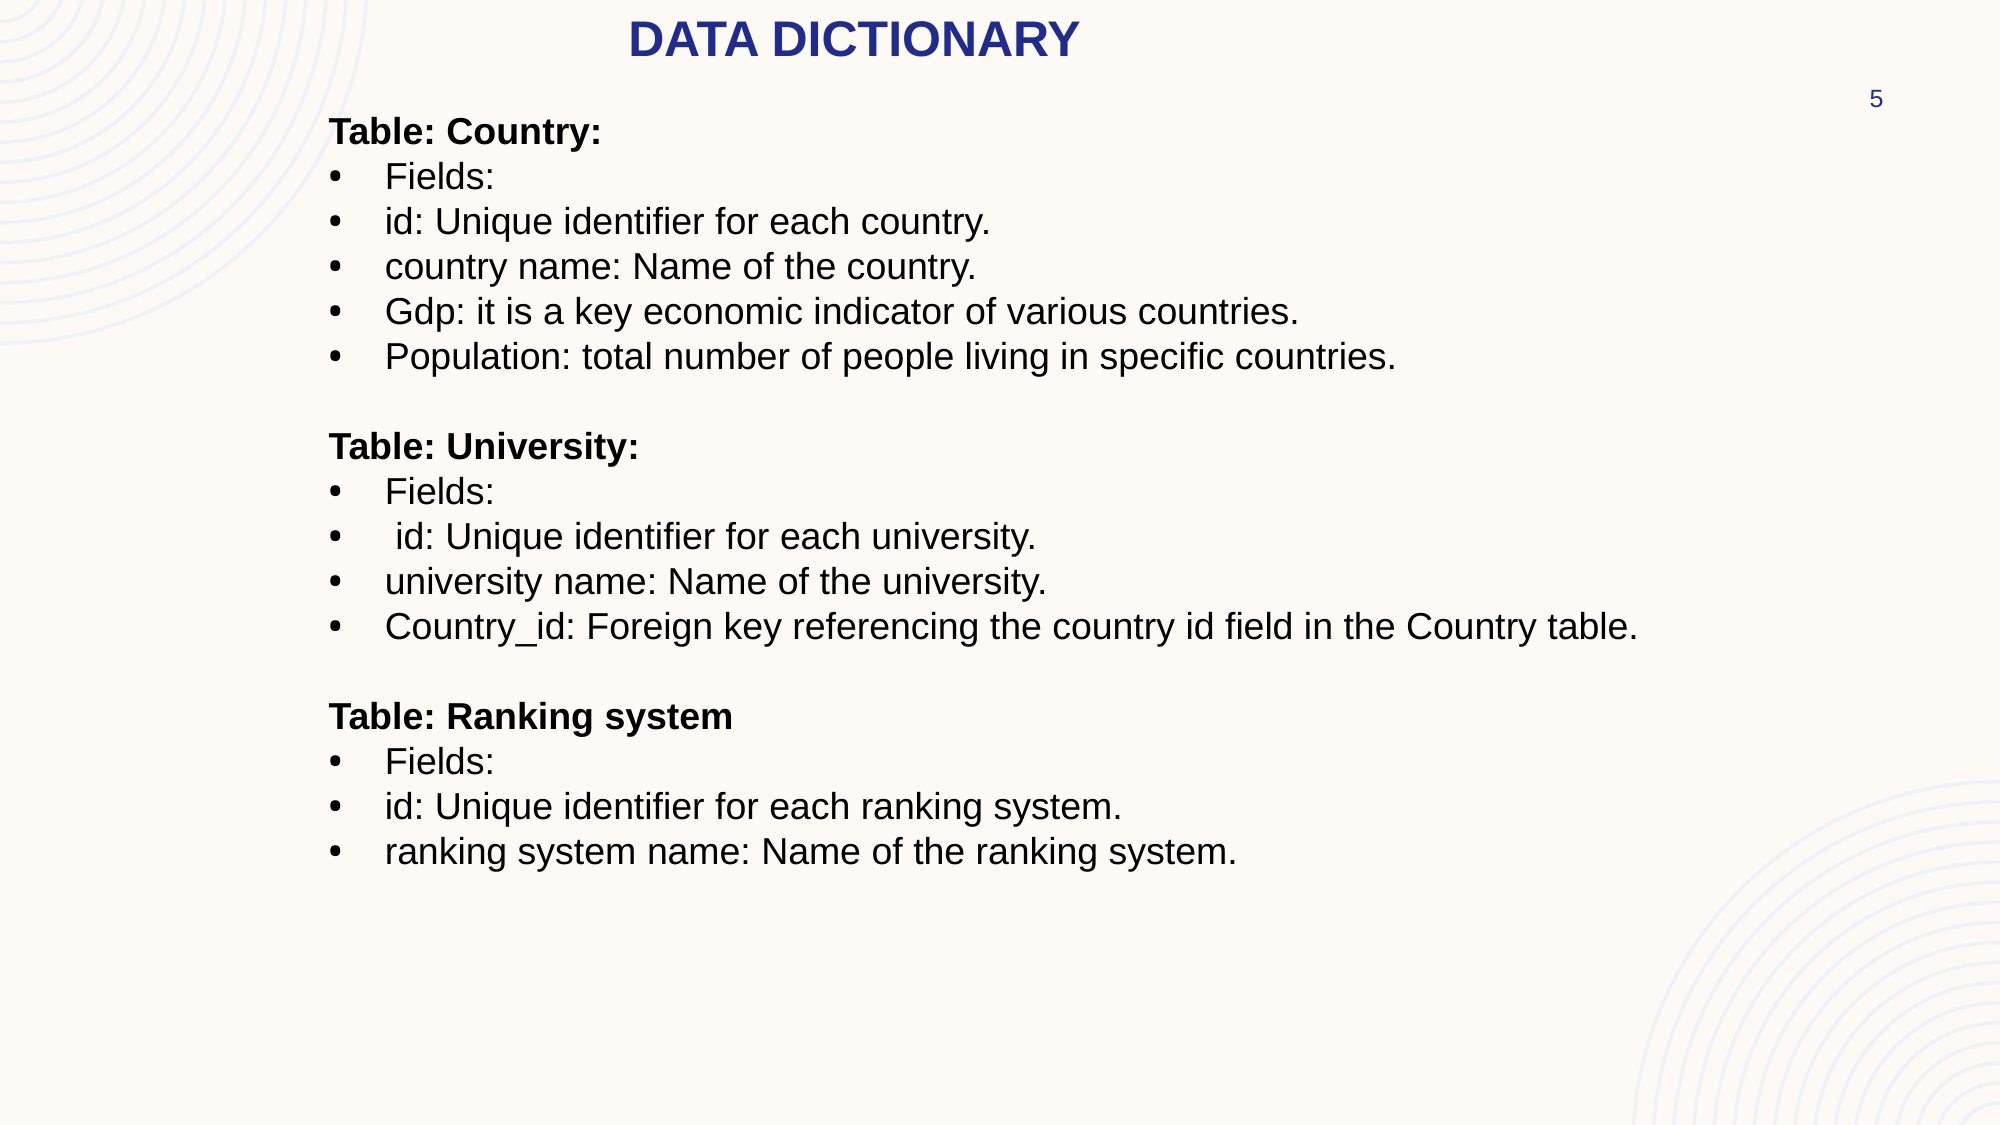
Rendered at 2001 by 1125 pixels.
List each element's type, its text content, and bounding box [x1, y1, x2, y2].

text_box Table: Country: Fields: id: Unique identifier for each country. country name: Name of the country. Gdp: it is a key economic indicator of various countries. Population: total number of people living in specific countries. Table: University: Fields: id: Unique identifier for each university. university name: Name of the university. Country_id: Foreign key referencing the country id field in the Country table. Table: Ranking system Fields: id: Unique identifier for each ranking system. ranking system name: Name of the ranking system. [313, 0, 1680, 925]
slide_number 5 [1795, 75, 1958, 120]
